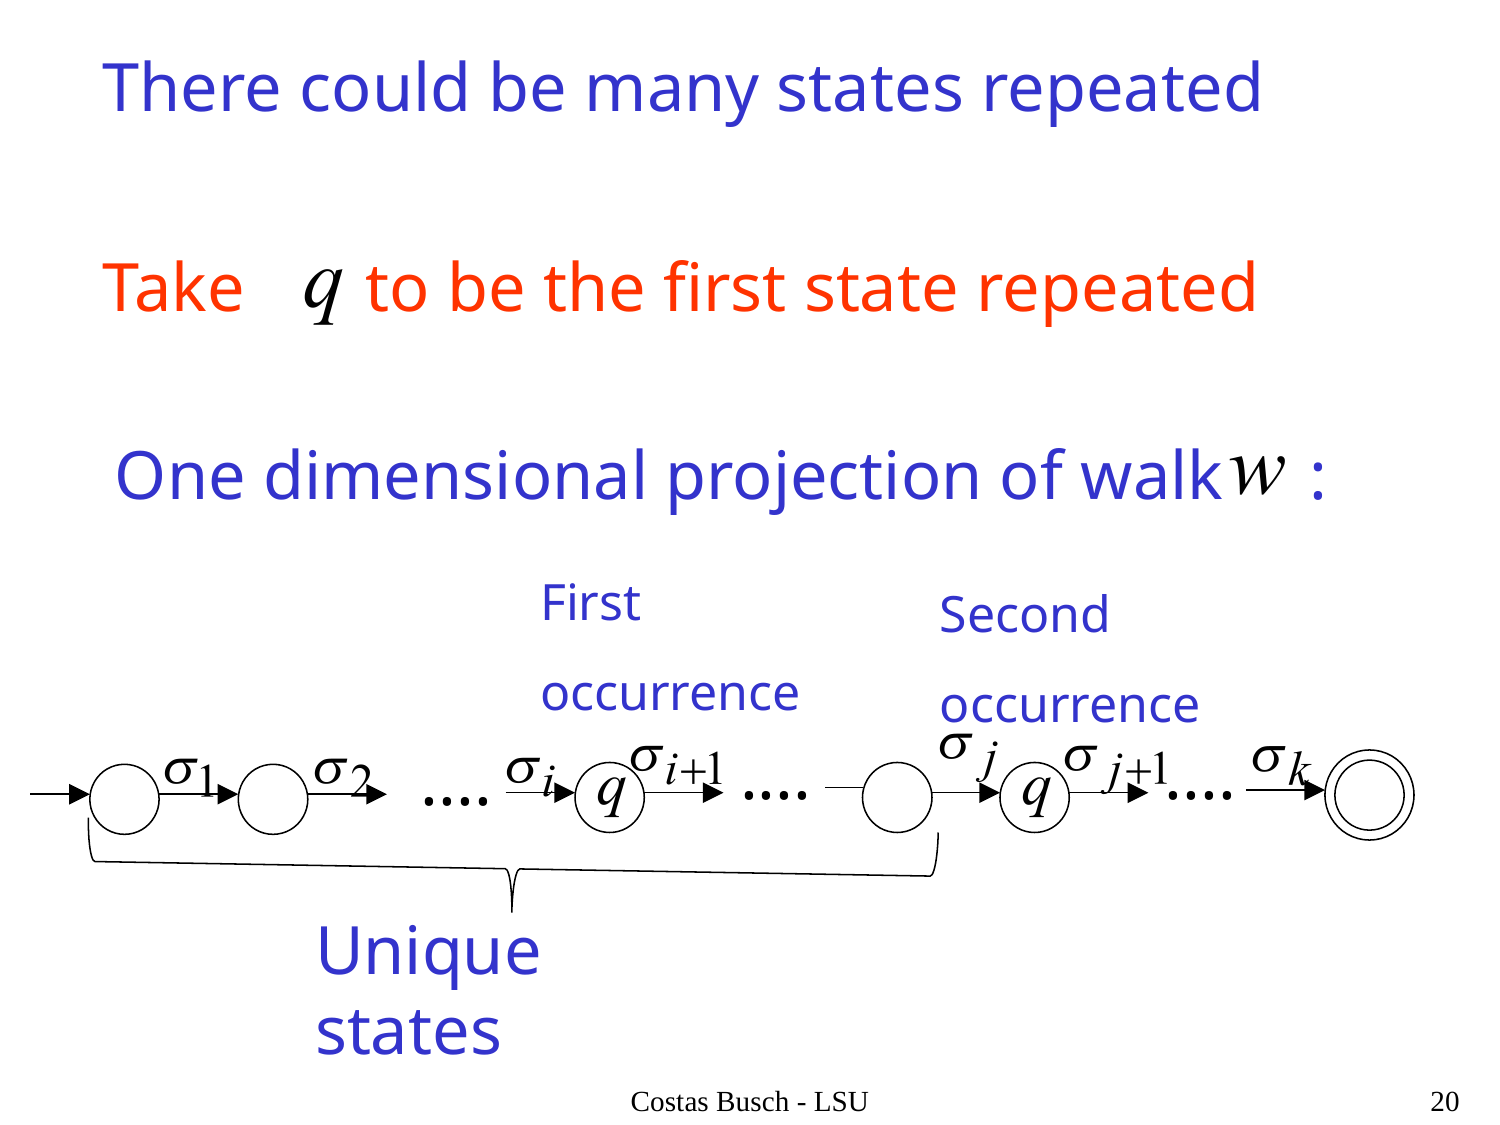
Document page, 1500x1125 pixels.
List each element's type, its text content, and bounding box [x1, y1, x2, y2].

text_box [88, 817, 939, 899]
text_box [1000, 762, 1057, 833]
text_box There could be many states repeated [87, 37, 1281, 133]
text_box ‹#› [1162, 1074, 1475, 1125]
text_box [89, 764, 159, 818]
picture [1224, 449, 1286, 501]
text_box .... [1149, 724, 1269, 820]
text_box [575, 762, 622, 826]
picture [594, 724, 725, 822]
picture [299, 262, 348, 330]
text_box Second occurrence [924, 574, 1234, 744]
text_box First occurrence [524, 562, 834, 731]
picture [1019, 772, 1055, 822]
picture [504, 736, 558, 801]
text_box [862, 762, 932, 833]
text_box [1059, 807, 1068, 823]
text_box Take to be the first state repeated [87, 237, 1356, 333]
text_box [1324, 749, 1415, 841]
text_box .... [405, 731, 524, 825]
picture [312, 737, 376, 801]
picture [1249, 724, 1315, 790]
text_box Unique states [299, 899, 758, 1075]
picture [937, 712, 1002, 787]
text_box [238, 764, 308, 821]
text_box [634, 799, 645, 823]
text_box .... [724, 724, 844, 820]
picture [1062, 724, 1171, 800]
text_box Costas Busch - LSU [512, 1074, 988, 1125]
text_box One dimensional projection of walk : [99, 424, 1354, 520]
picture [162, 737, 217, 801]
